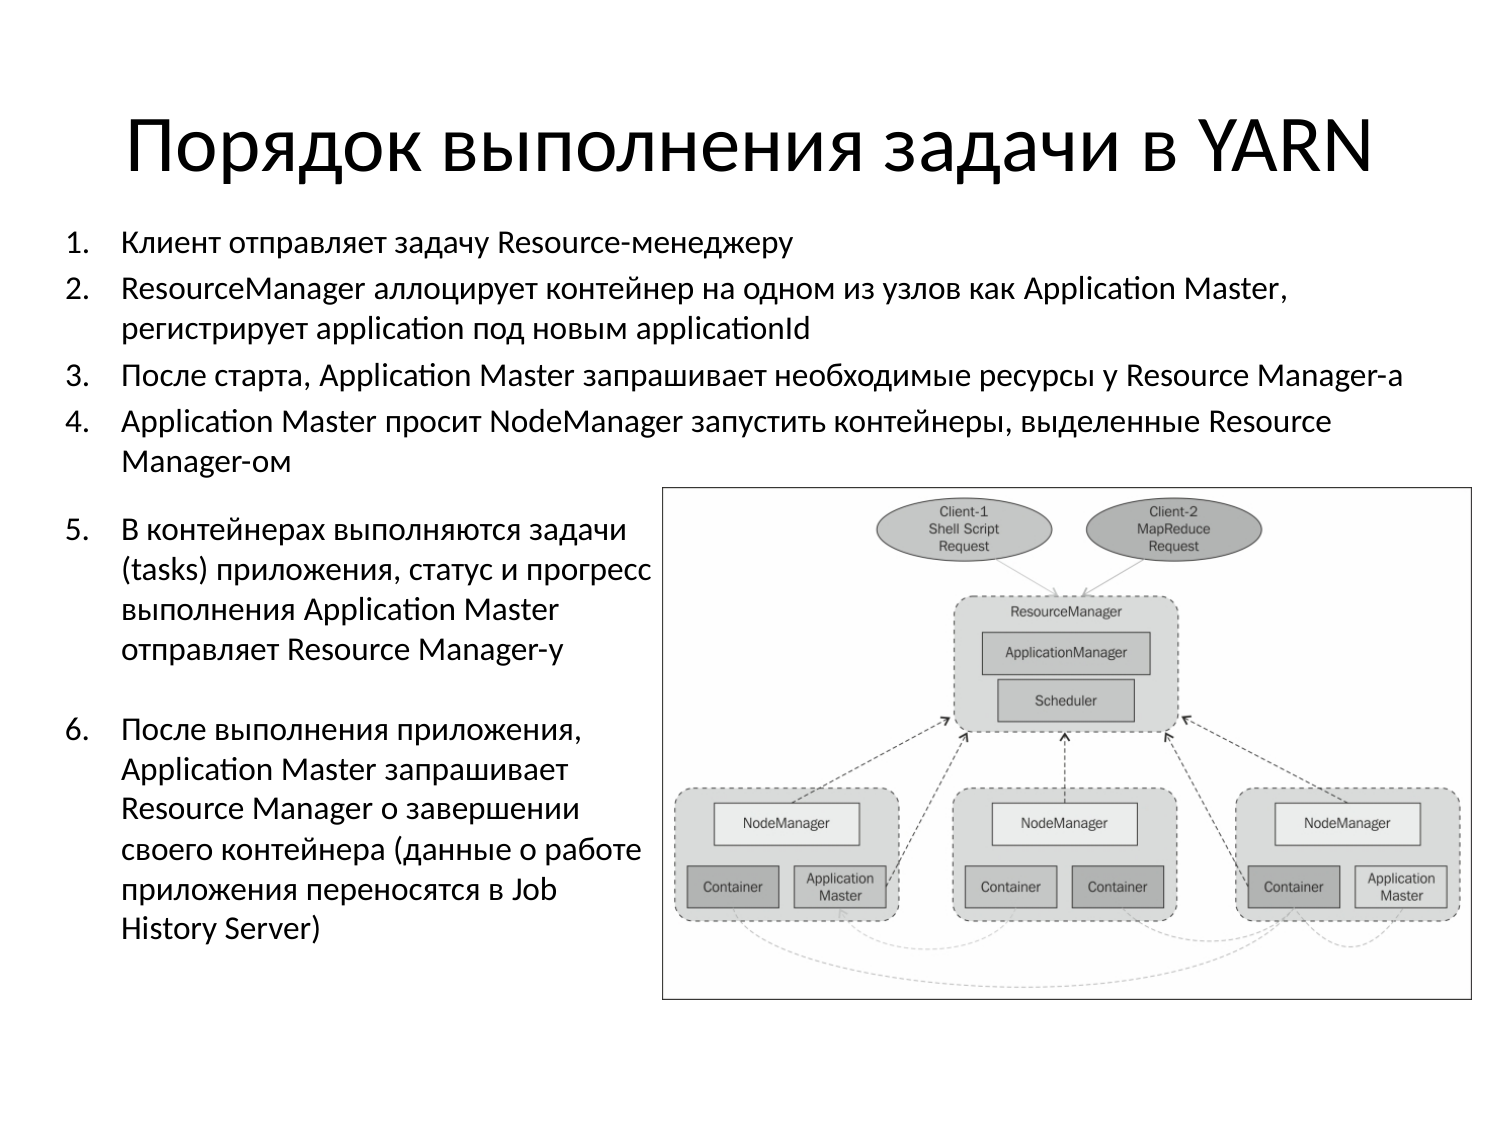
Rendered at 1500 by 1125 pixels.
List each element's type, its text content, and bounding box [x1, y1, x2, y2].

text_box В контейнерах выполняются задачи (tasks) приложения, статус и прогресс выполнения Application Master отправляет Resource Manager-у После выполнения приложения, Application Master запрашивает Resource Manager о завершении своего контейнера (данные о работе приложения переносятся в Job History Server) [50, 499, 657, 999]
title Порядок выполнения задачи в YARN [75, 45, 1425, 212]
picture [662, 487, 1472, 1001]
list Клиент отправляет задачу Resource-менеджеру ResourceManager аллоцирует контейнер на одном из узлов как Application Master, регистрирует application под новым applicationId После старта, Application Master запрашивает необходимые ресурсы у Resource Manager-а Application Master просит NodeManager запустить контейнеры, выделенные Resource Manager-ом [50, 212, 1425, 499]
